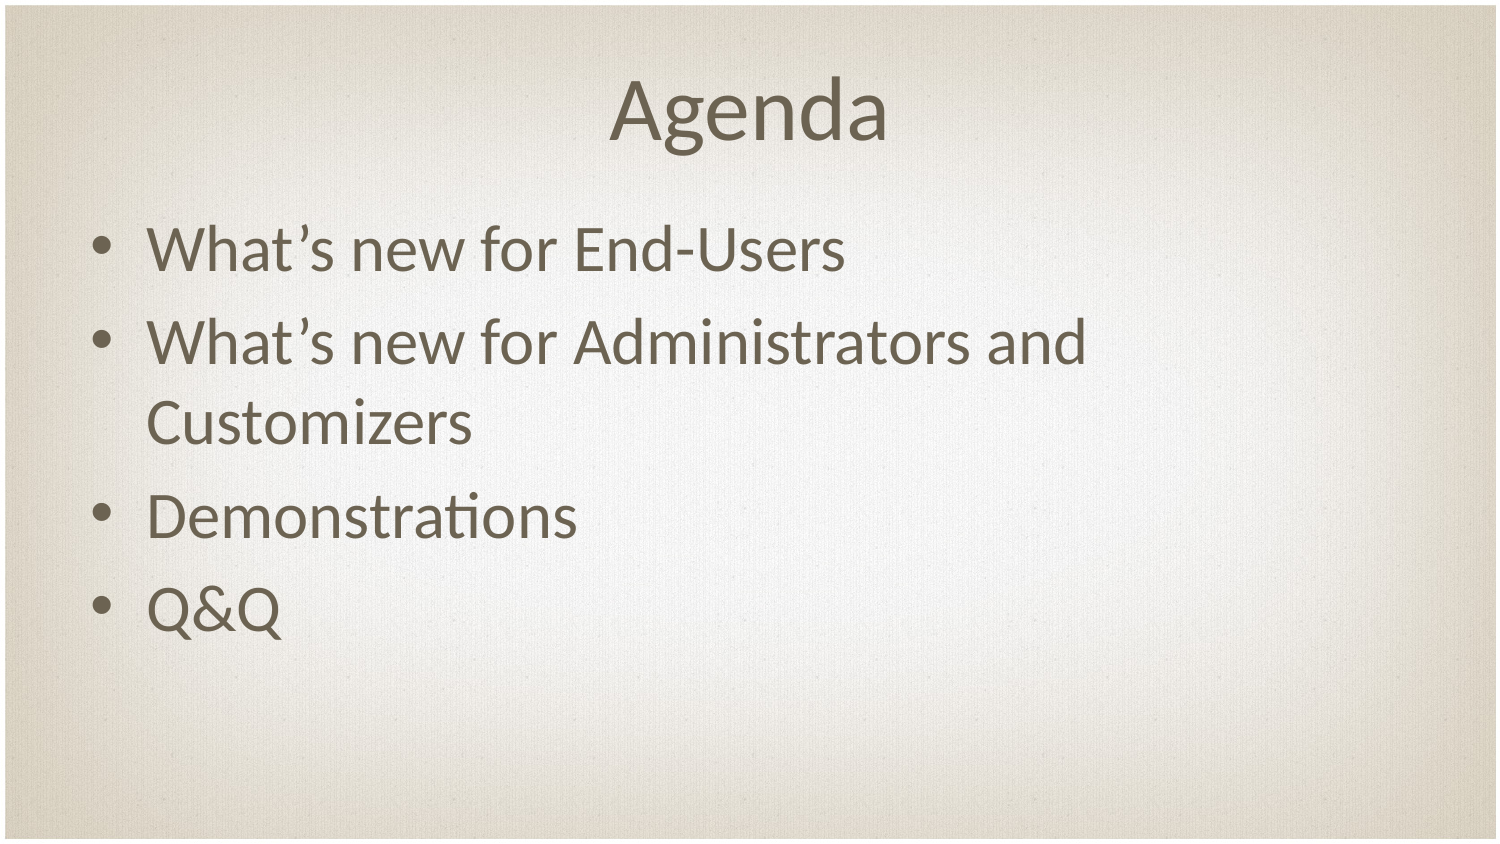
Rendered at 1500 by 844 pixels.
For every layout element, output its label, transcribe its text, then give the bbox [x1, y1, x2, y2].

list What’s new for End-Users What’s new for Administrators and Customizers Demonstrations Q&Q [75, 196, 1425, 754]
picture [0, 0, 1500, 844]
title Agenda [75, 33, 1425, 175]
